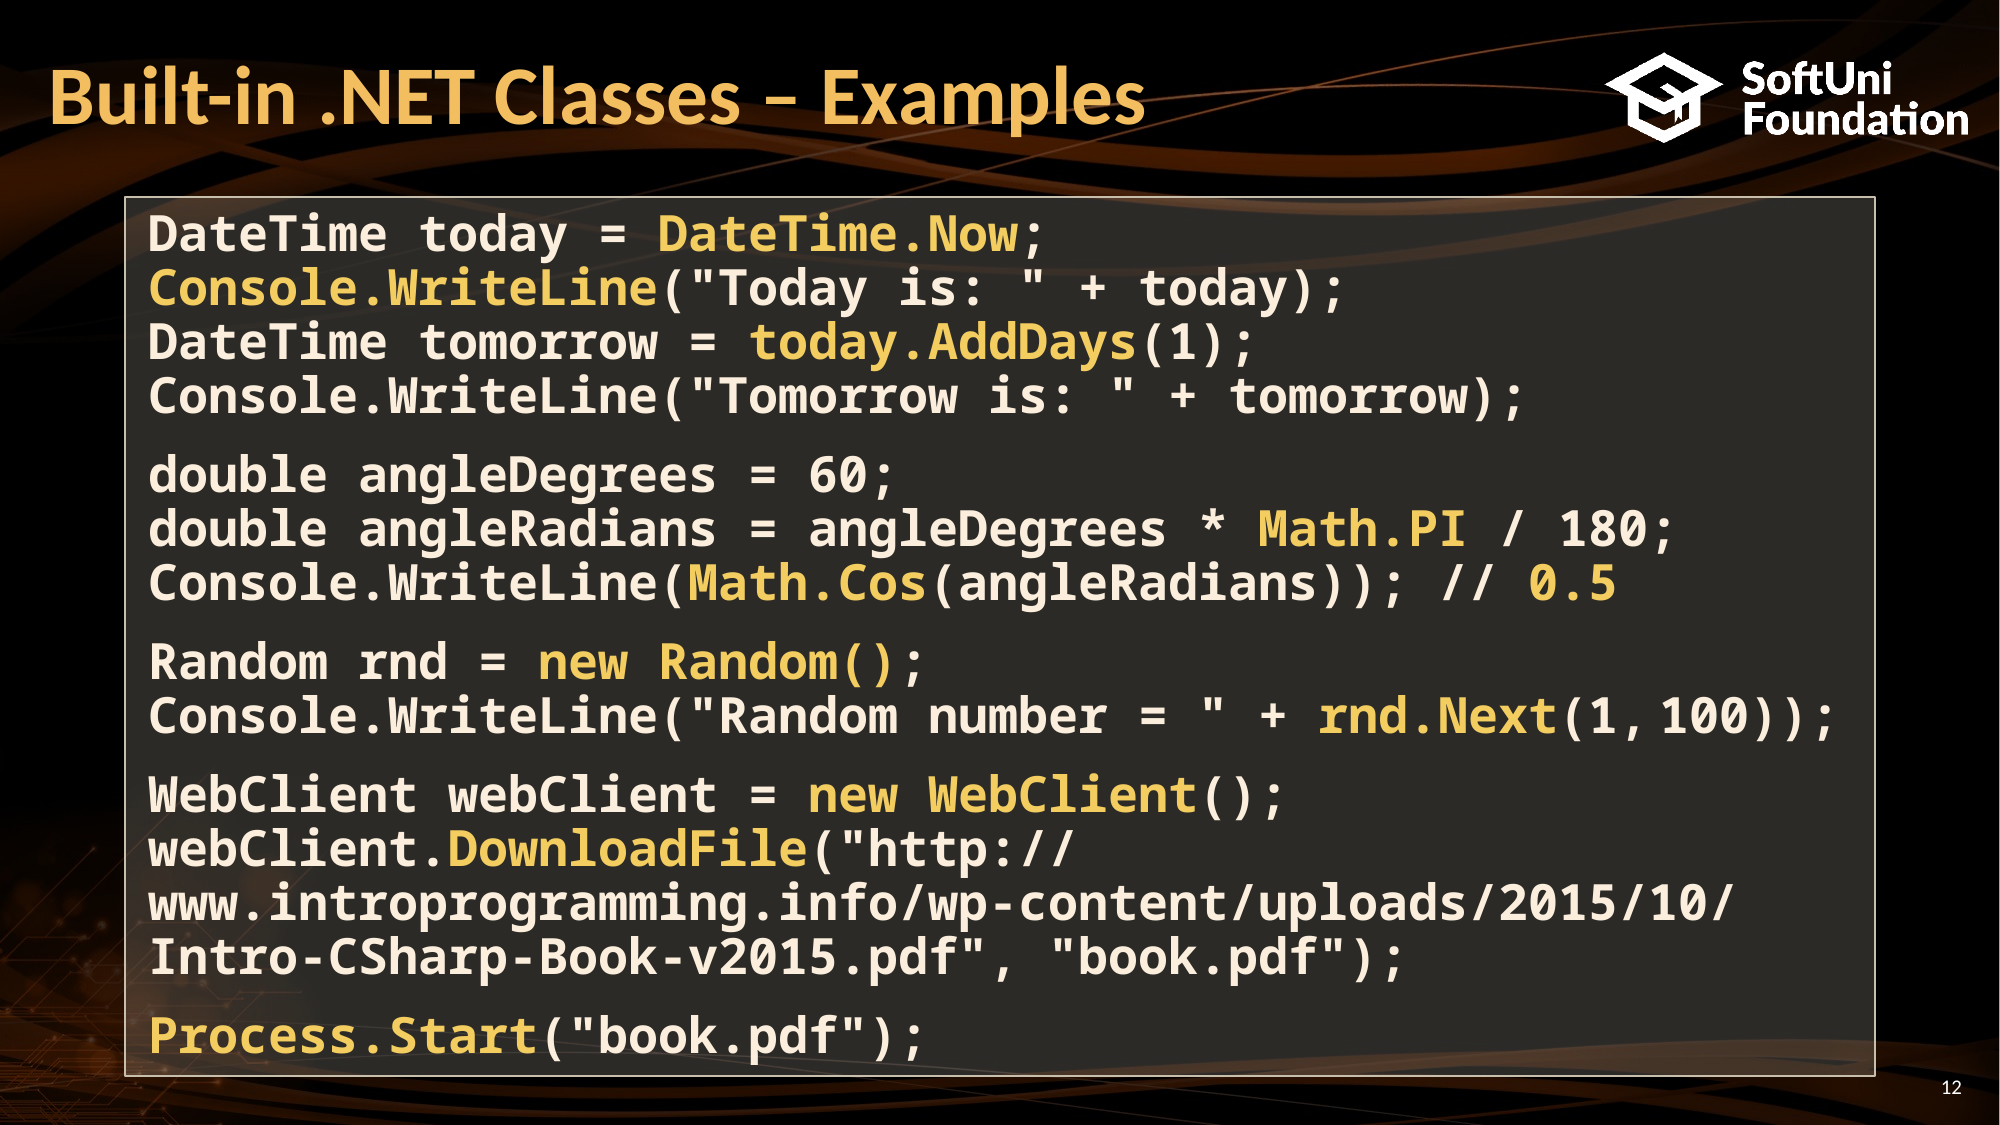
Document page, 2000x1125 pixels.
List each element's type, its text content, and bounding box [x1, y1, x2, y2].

text_box DateTime today = DateTime.Now; Console.WriteLine("Today is: " + today); DateTime tomorrow = today.AddDays(1); Console.WriteLine("Tomorrow is: " + tomorrow); double angleDegrees = 60; double angleRadians = angleDegrees * Math.PI / 180; Console.WriteLine(Math.Cos(angleRadians)); // 0.5 Random rnd = new Random(); Console.WriteLine("Random number = " + rnd.Next(1, 100)); WebClient webClient = new WebClient(); webClient.DownloadFile("http://www.introprogramming.info/wp-content/uploads/2015/10/Intro-CSharp-Book-v2015.pdf", "book.pdf"); Process.Start("book.pdf"); [124, 196, 1875, 1077]
slide_number 12 [1897, 1070, 1968, 1103]
title Built-in .NET Classes – Examples [30, 6, 1602, 189]
picture [0, 0, 2000, 1125]
